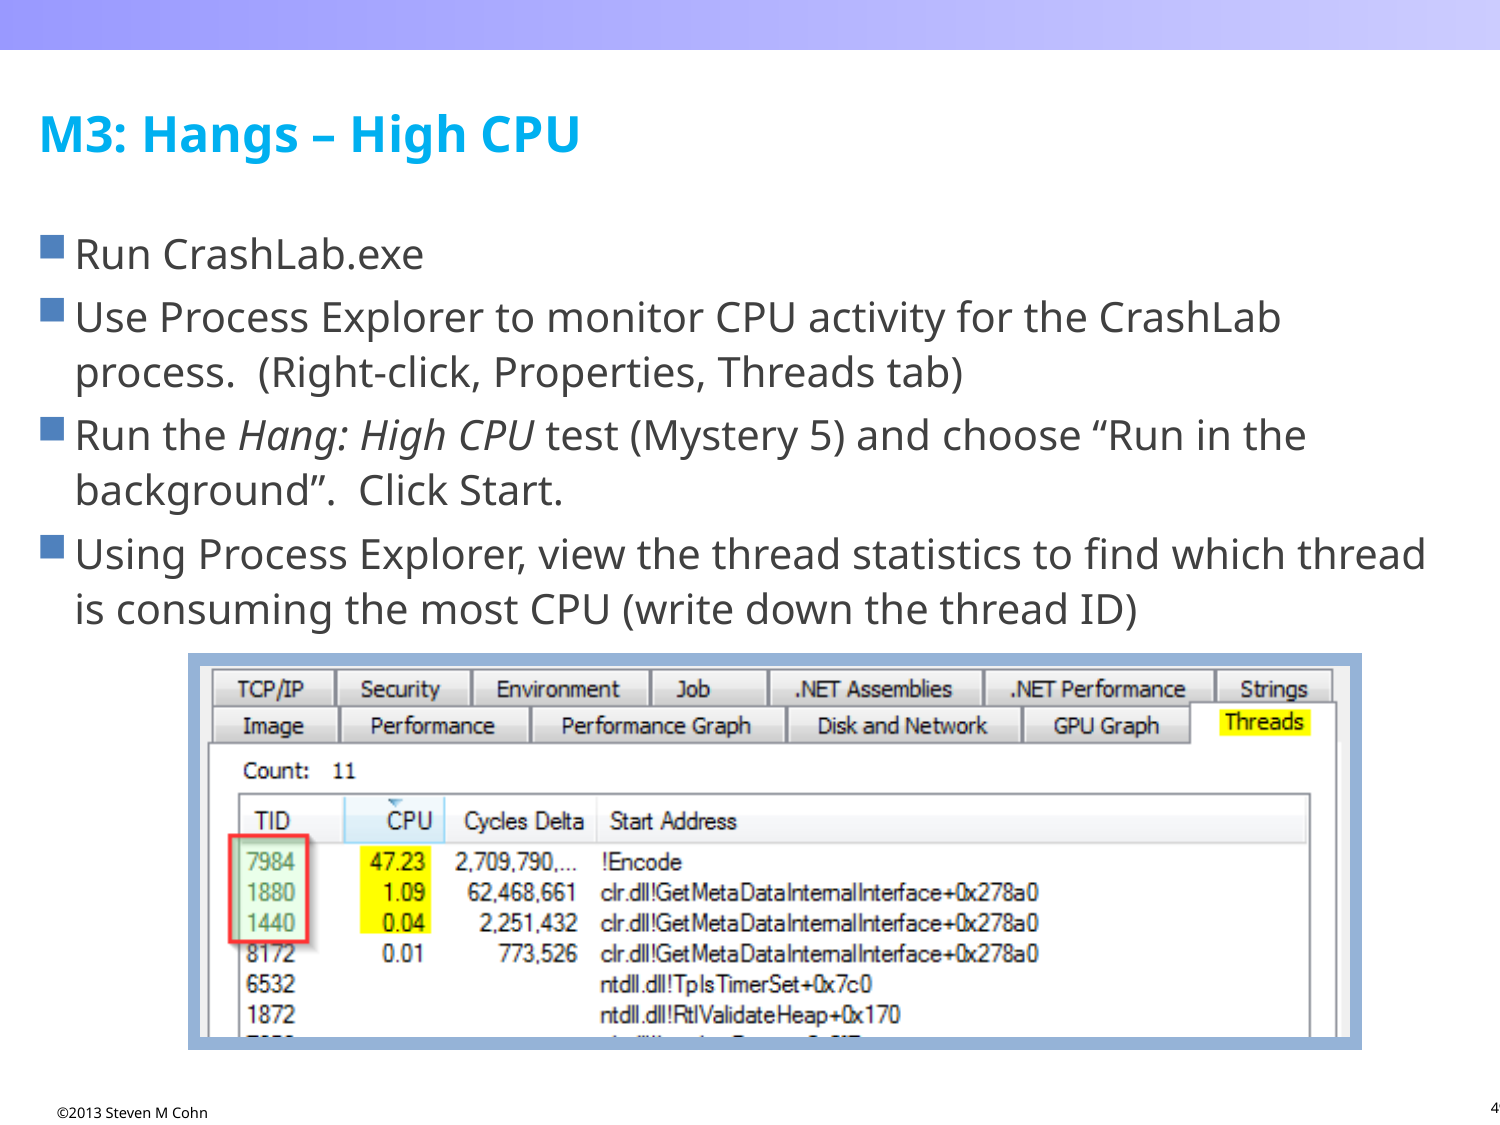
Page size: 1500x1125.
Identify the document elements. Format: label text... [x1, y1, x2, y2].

text_box Run CrashLab.exe Use Process Explorer to monitor CPU activity for the CrashLab process. (Right-click, Properties, Threads tab) Run the Hang: High CPU test (Mystery 5) and choose “Run in the background”. Click Start. Using Process Explorer, view the thread statistics to find which thread is consuming the most CPU (write down the thread ID) [21, 215, 1447, 1040]
picture [199, 665, 1351, 1038]
title M3: Hangs – High CPU [22, 0, 1088, 171]
